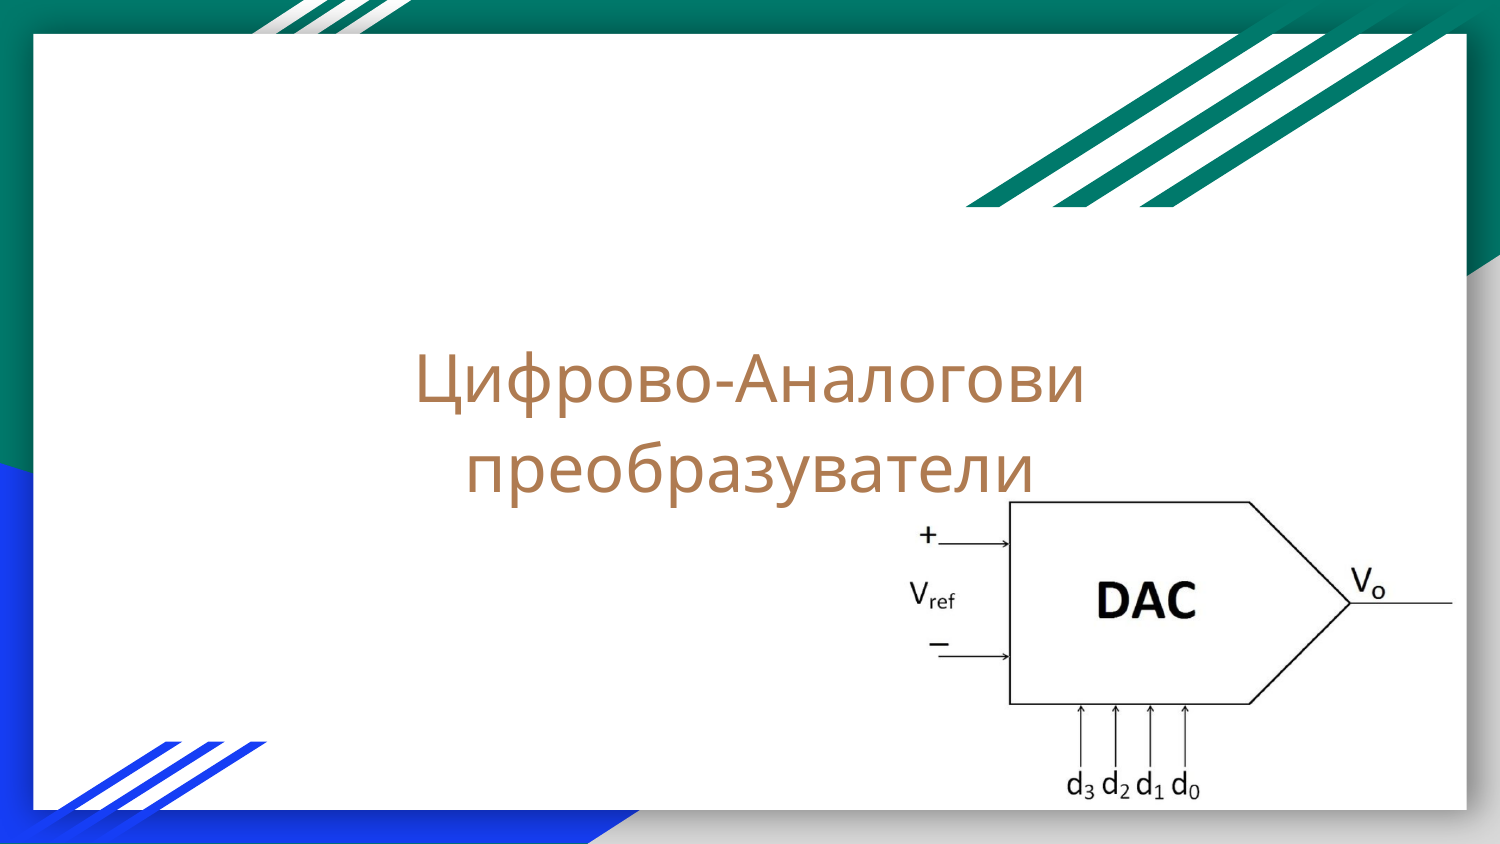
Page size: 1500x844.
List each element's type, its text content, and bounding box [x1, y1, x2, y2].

title Цифрово-Аналогови преобразуватели [228, 213, 1274, 630]
picture [903, 492, 1461, 806]
